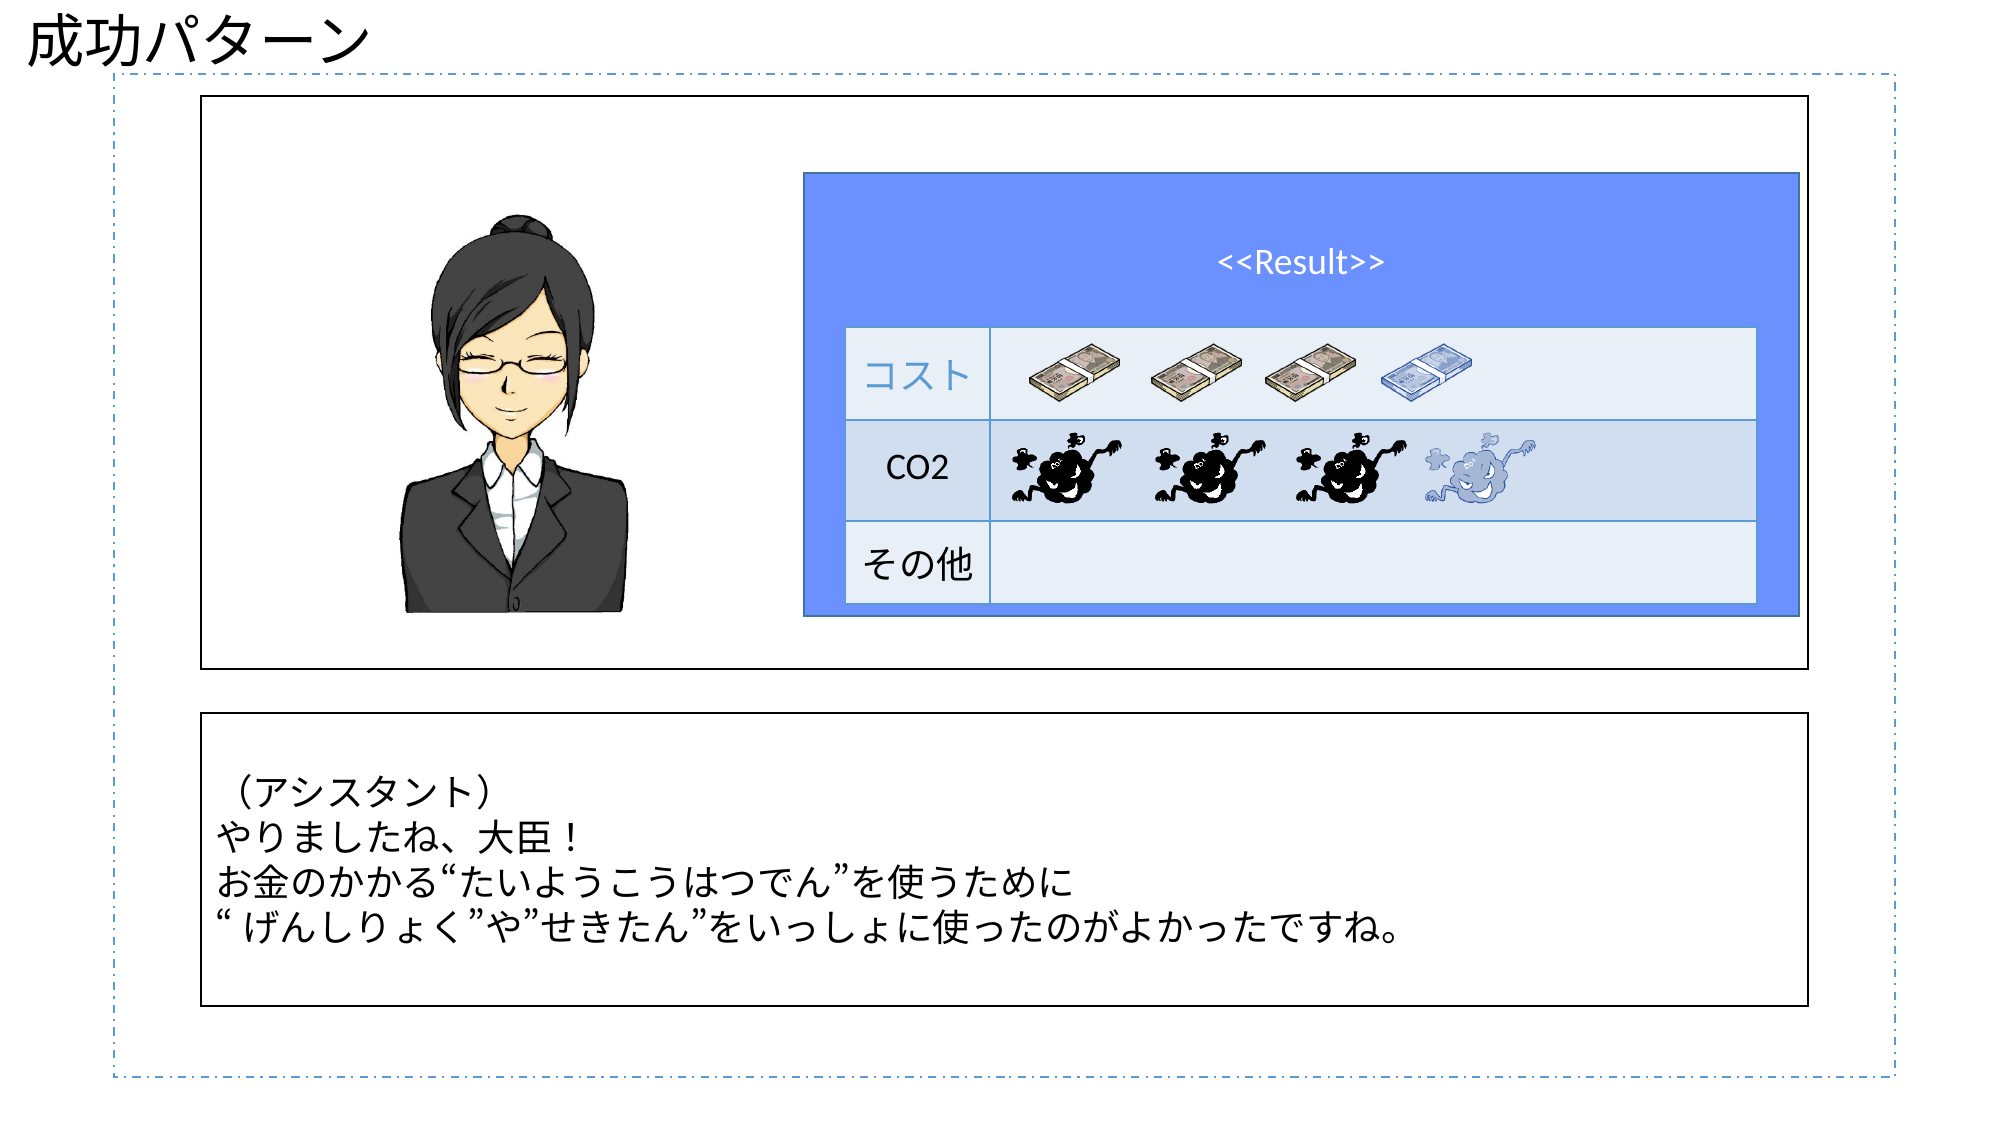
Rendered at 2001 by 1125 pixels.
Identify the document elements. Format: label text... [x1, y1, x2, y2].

text_box （アシスタント） やりましたね、大臣！ お金のかかる“たいようこうはつでん”を使うために “げんしりょく”や”せきたん”をいっしょに使ったのがよかったですね。 [200, 712, 1809, 1007]
picture [1151, 327, 1242, 418]
picture [1009, 431, 1123, 504]
text_box 成功パターン [11, 4, 1737, 223]
table_header コスト [846, 328, 989, 419]
picture [1153, 431, 1266, 504]
picture [1029, 327, 1120, 418]
table_cell [991, 421, 1756, 520]
table_cell その他 [846, 522, 989, 603]
table_cell CO2 [846, 421, 989, 520]
table_cell [991, 522, 1756, 603]
table_header [991, 328, 1756, 419]
text_box <<Result>> [803, 172, 1800, 617]
picture [1381, 327, 1472, 418]
text_box 背景（総理官邸） [200, 95, 1809, 670]
picture [301, 156, 793, 642]
picture [1294, 431, 1408, 504]
text_box [113, 73, 1896, 1078]
picture [1423, 431, 1537, 504]
picture [1265, 327, 1356, 418]
